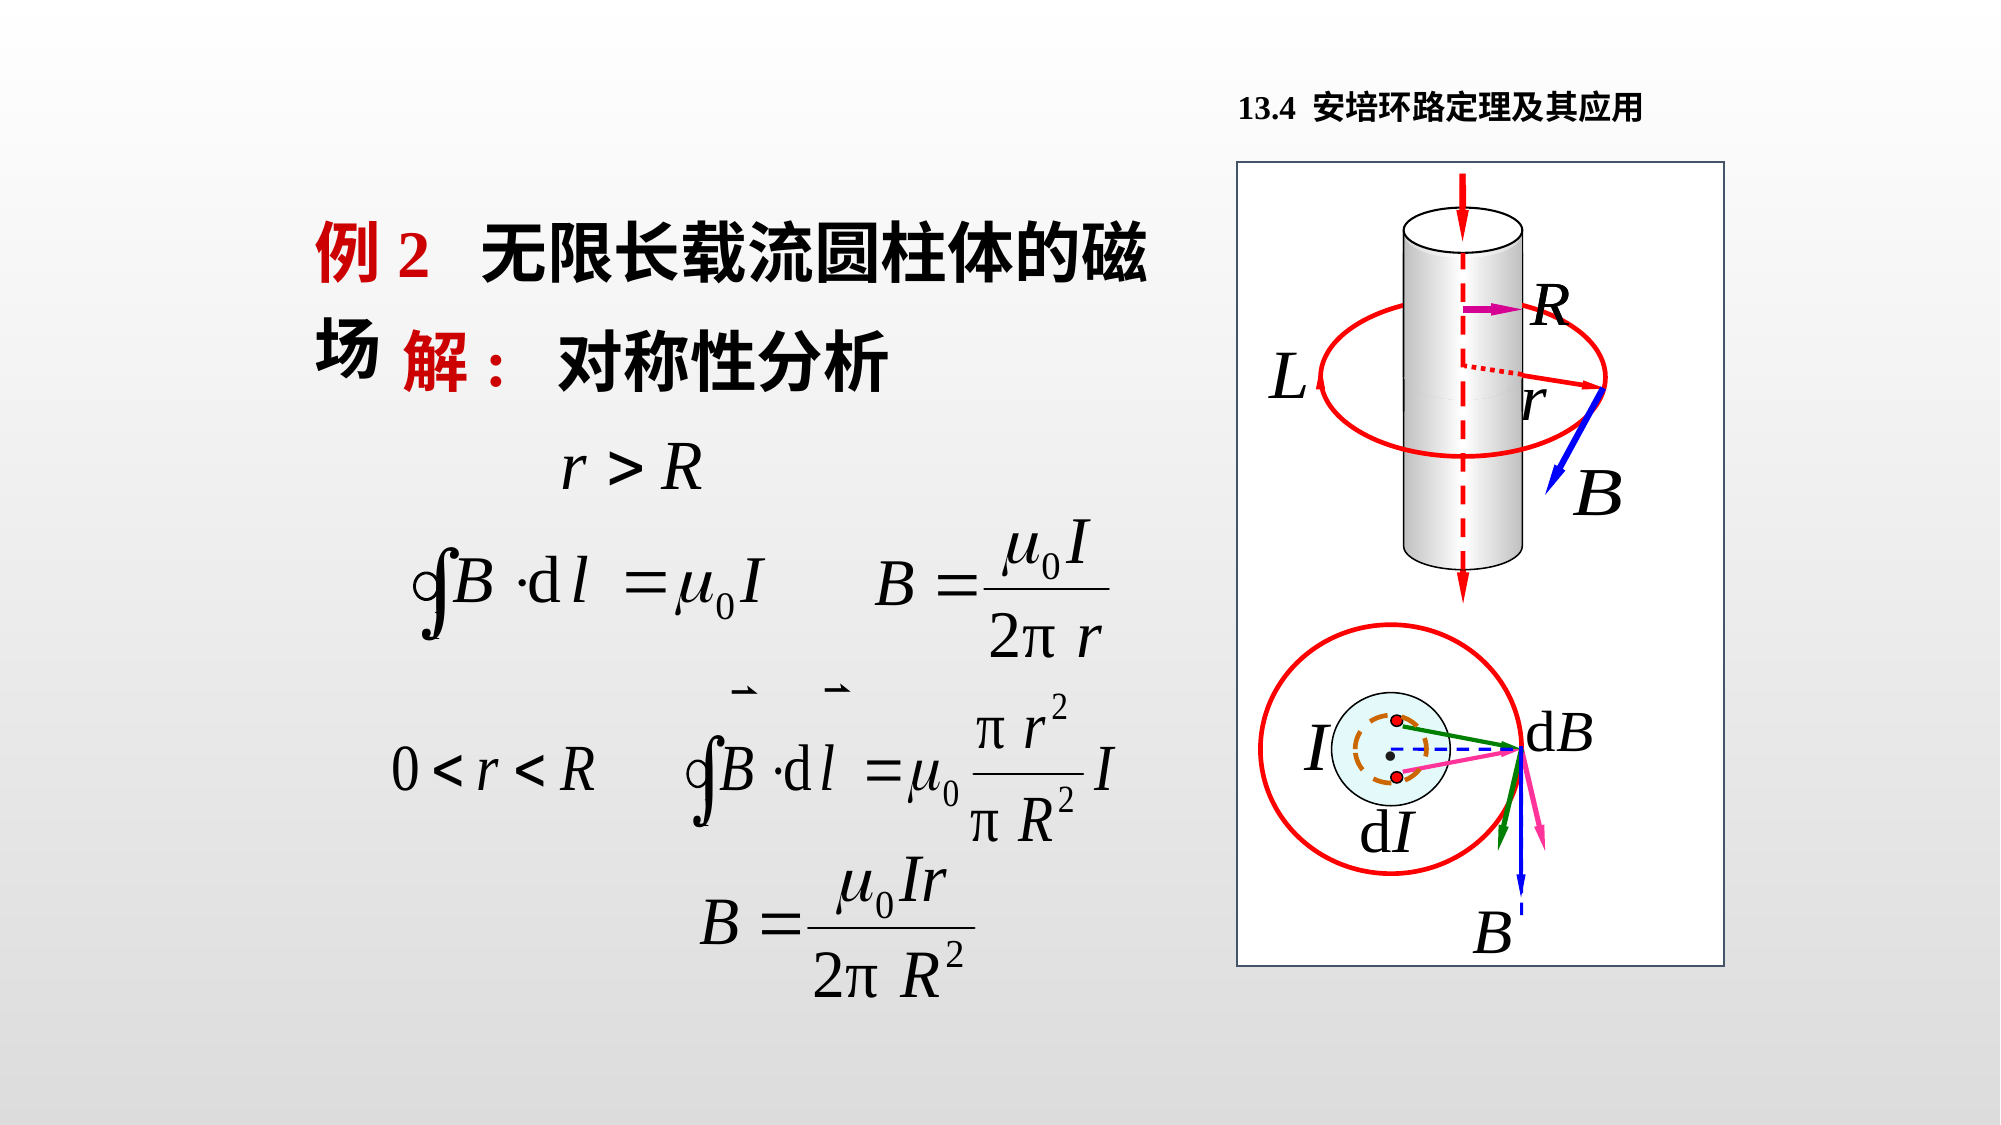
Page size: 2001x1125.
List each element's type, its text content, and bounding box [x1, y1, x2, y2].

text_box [383, 674, 1130, 856]
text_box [1260, 624, 1601, 964]
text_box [399, 524, 785, 653]
text_box 解: 对称性分析 [387, 312, 1041, 408]
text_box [862, 499, 1123, 673]
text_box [1237, 162, 1725, 966]
text_box 13.4 安培环路定理及其应用 [1223, 78, 1660, 134]
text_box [687, 837, 989, 1013]
text_box 例2 无限长载流圆柱体的磁场 [300, 187, 1225, 394]
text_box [549, 424, 715, 502]
